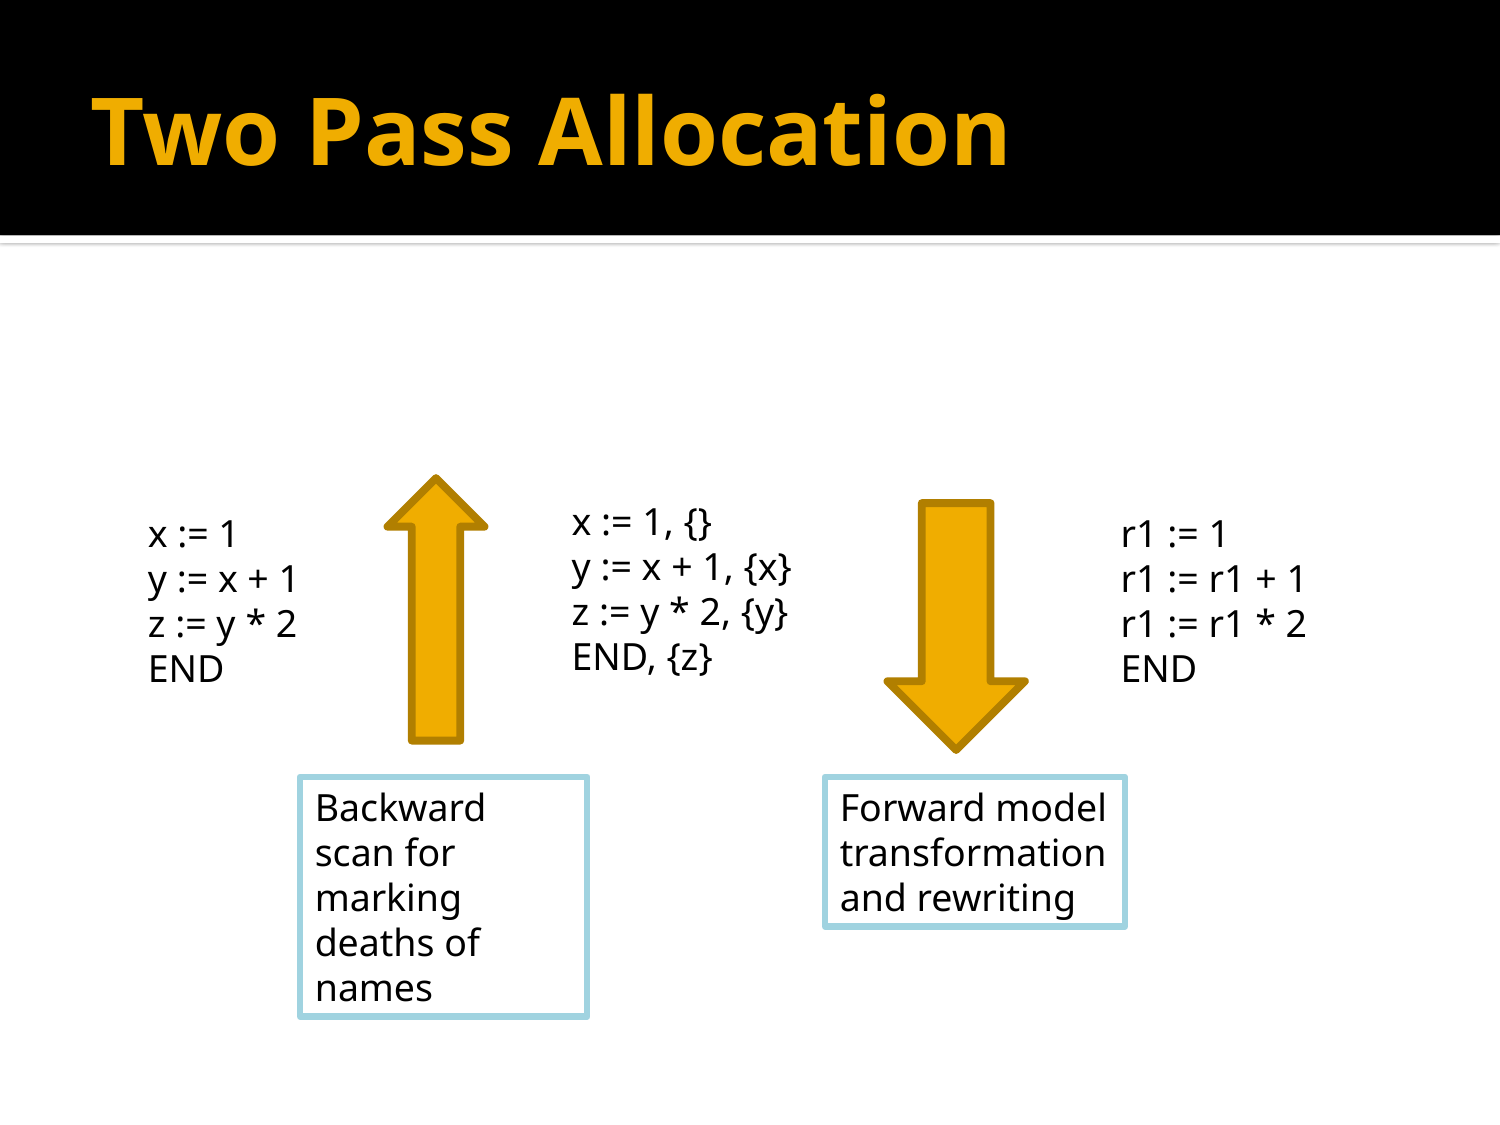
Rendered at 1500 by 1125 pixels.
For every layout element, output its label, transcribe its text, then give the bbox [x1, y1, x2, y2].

title Two Pass Allocation [75, 25, 1425, 231]
text_box [883, 499, 1029, 754]
text_box x := 1 y := x + 1 z := y * 2 END [113, 503, 316, 698]
text_box Backward scan for marking deaths of names [299, 776, 588, 1017]
text_box Forward model transformation and rewriting [824, 776, 1125, 927]
text_box [383, 474, 489, 745]
text_box r1 := 1 r1 := r1 + 1 r1 := r1 * 2 END [1086, 503, 1323, 698]
text_box x := 1, {} y := x + 1, {x} z := y * 2, {y} END, {z} [537, 490, 860, 686]
